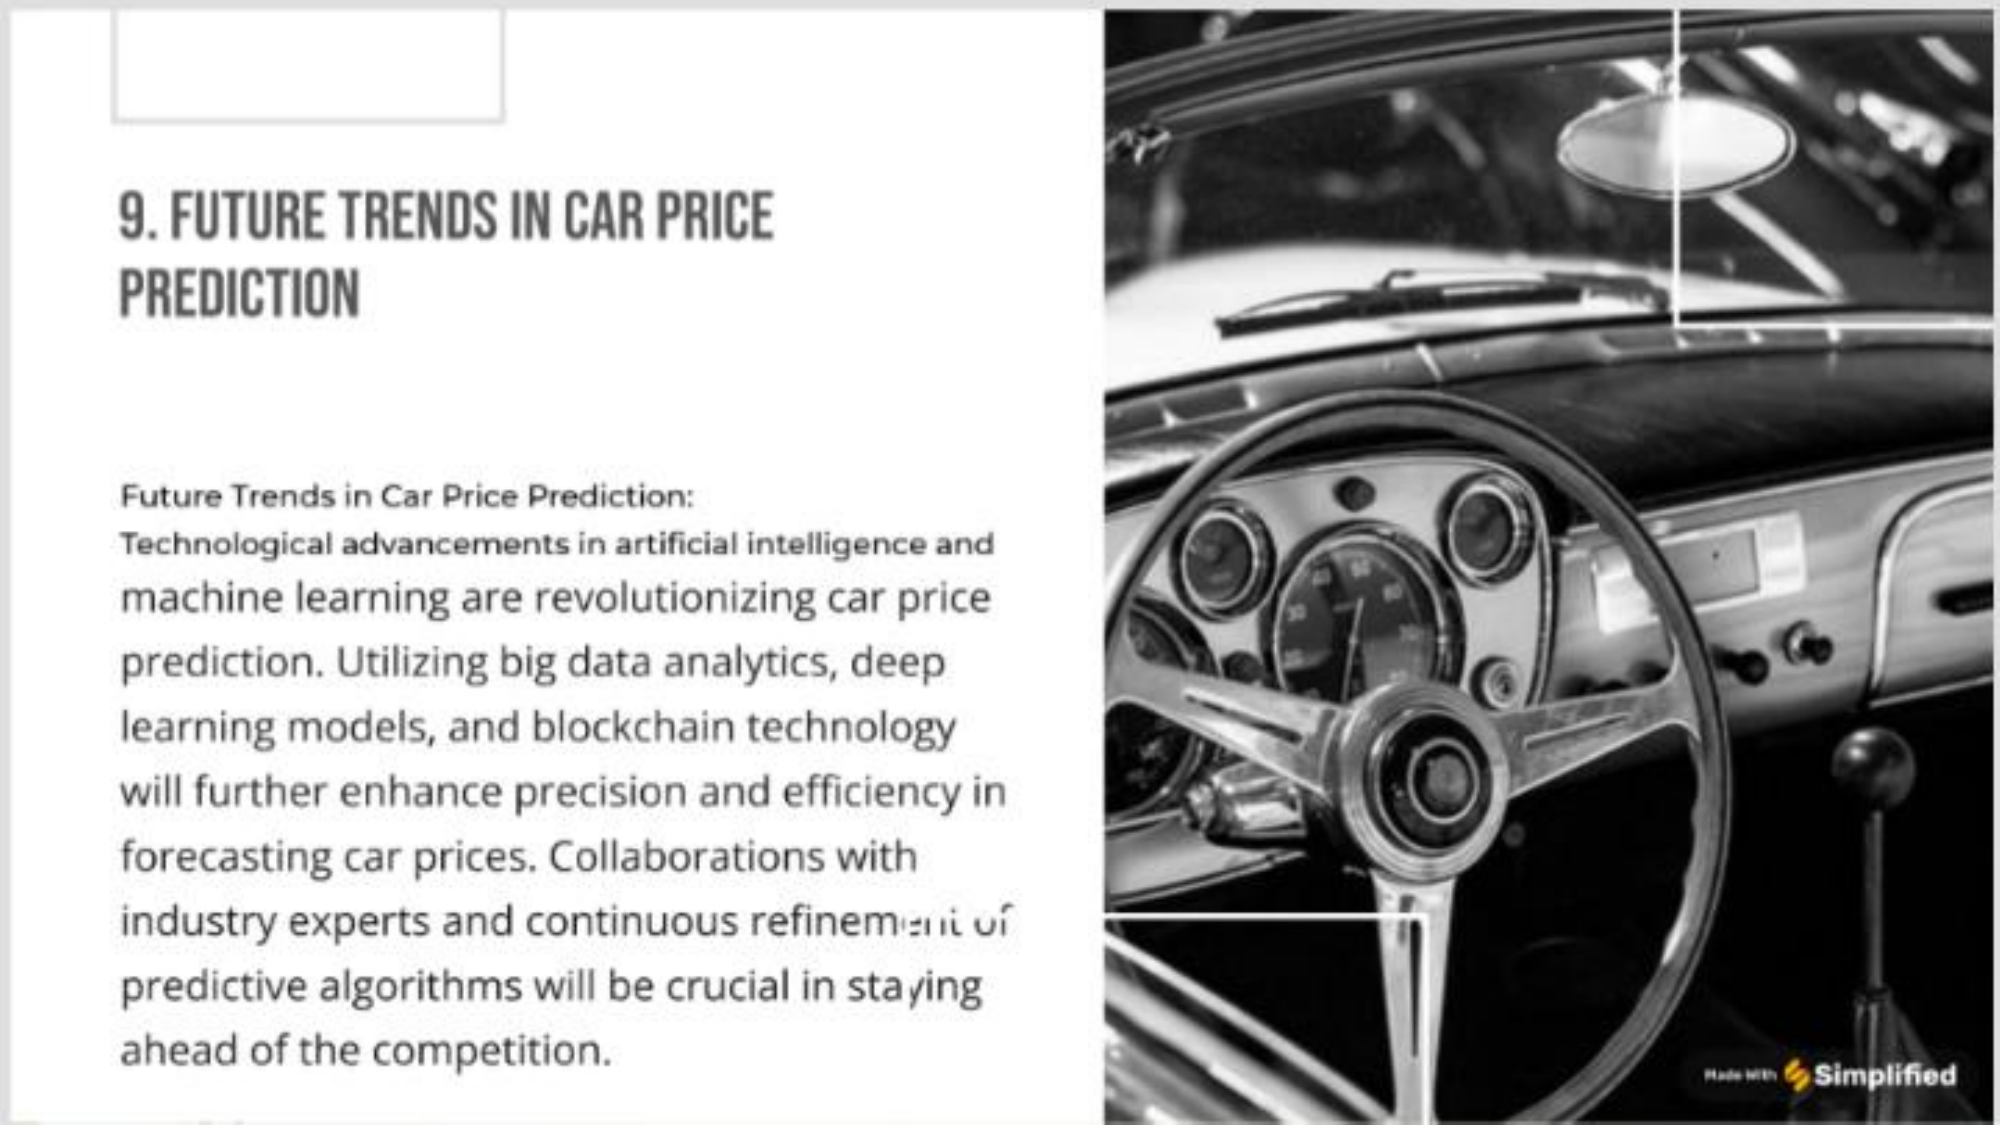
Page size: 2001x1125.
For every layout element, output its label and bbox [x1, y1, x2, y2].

list [0, 0, 2000, 1125]
